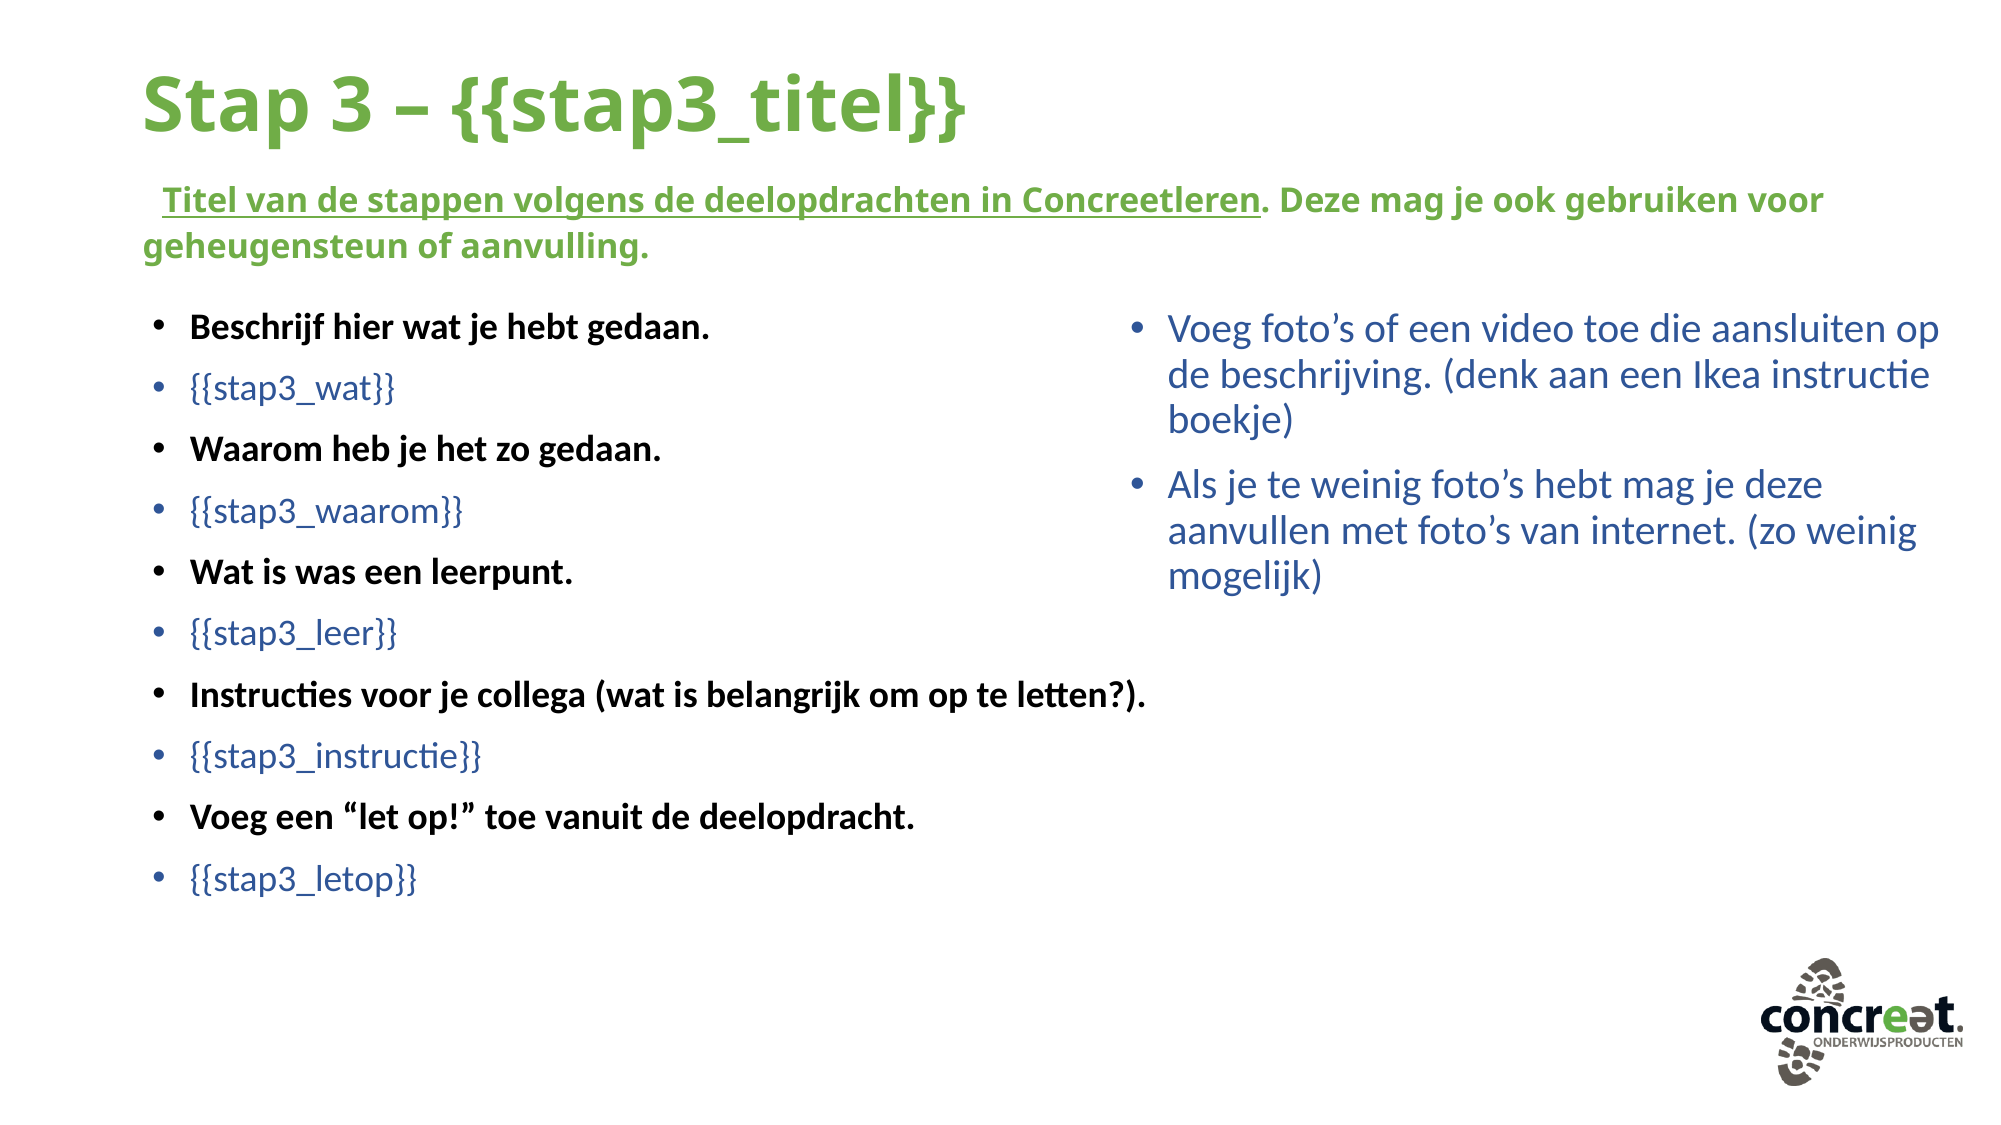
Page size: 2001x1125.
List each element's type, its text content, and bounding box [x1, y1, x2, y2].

list Beschrijf hier wat je hebt gedaan. {{stap3_wat}} Waarom heb je het zo gedaan. {{stap3_waarom}} Wat is was een leerpunt. {{stap3_leer}} Instructies voor je collega (wat is belangrijk om op te letten?). {{stap3_instructie}} Voeg een “let op!” toe vanuit de deelopdracht. {{stap3_letop}} [137, 299, 1115, 1014]
list Voeg foto’s of een video toe die aansluiten op de beschrijving. (denk aan een Ikea instructie boekje) Als je te weinig foto’s hebt mag je deze aanvullen met foto’s van internet. (zo weinig mogelijk) [1115, 299, 1963, 1014]
picture [1761, 958, 1963, 1086]
title Stap 3 – {{stap3_titel}} Titel van de stappen volgens de deelopdrachten in Concreetleren. Deze mag je ook gebruiken voor geheugensteun of aanvulling. [127, 57, 1873, 275]
